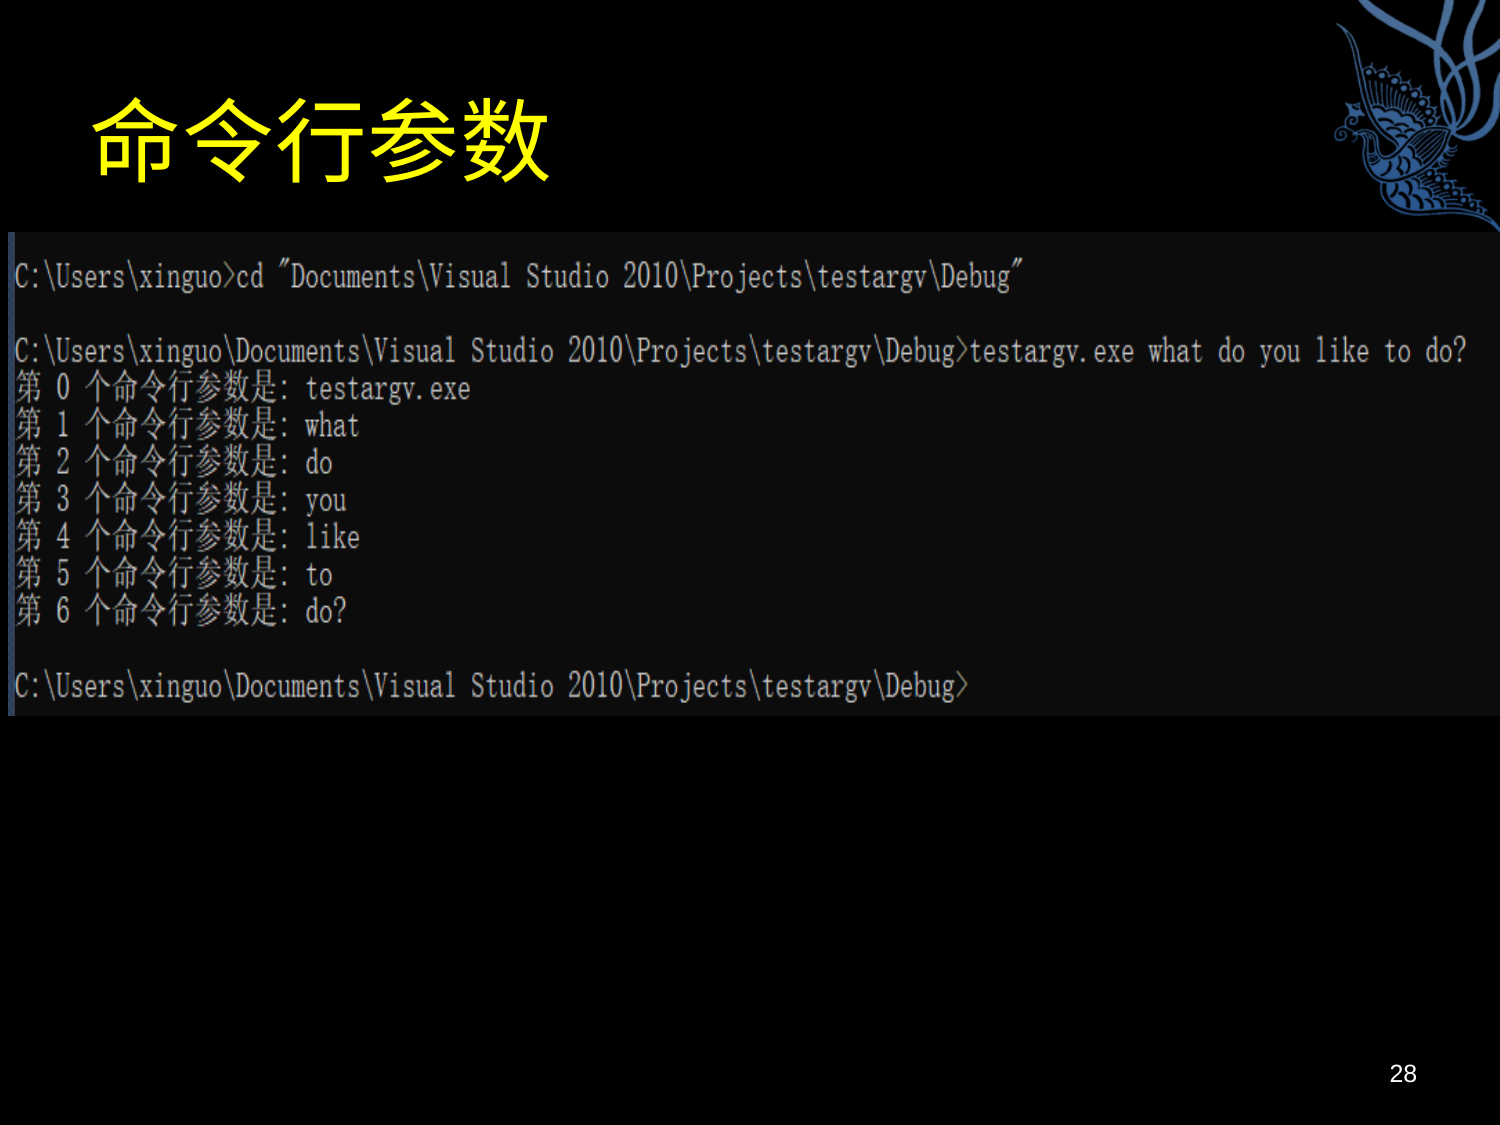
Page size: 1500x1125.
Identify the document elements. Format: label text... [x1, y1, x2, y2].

slide_number 28 [1074, 1042, 1425, 1103]
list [7, 232, 1500, 717]
title 命令行参数 [75, 45, 1351, 221]
